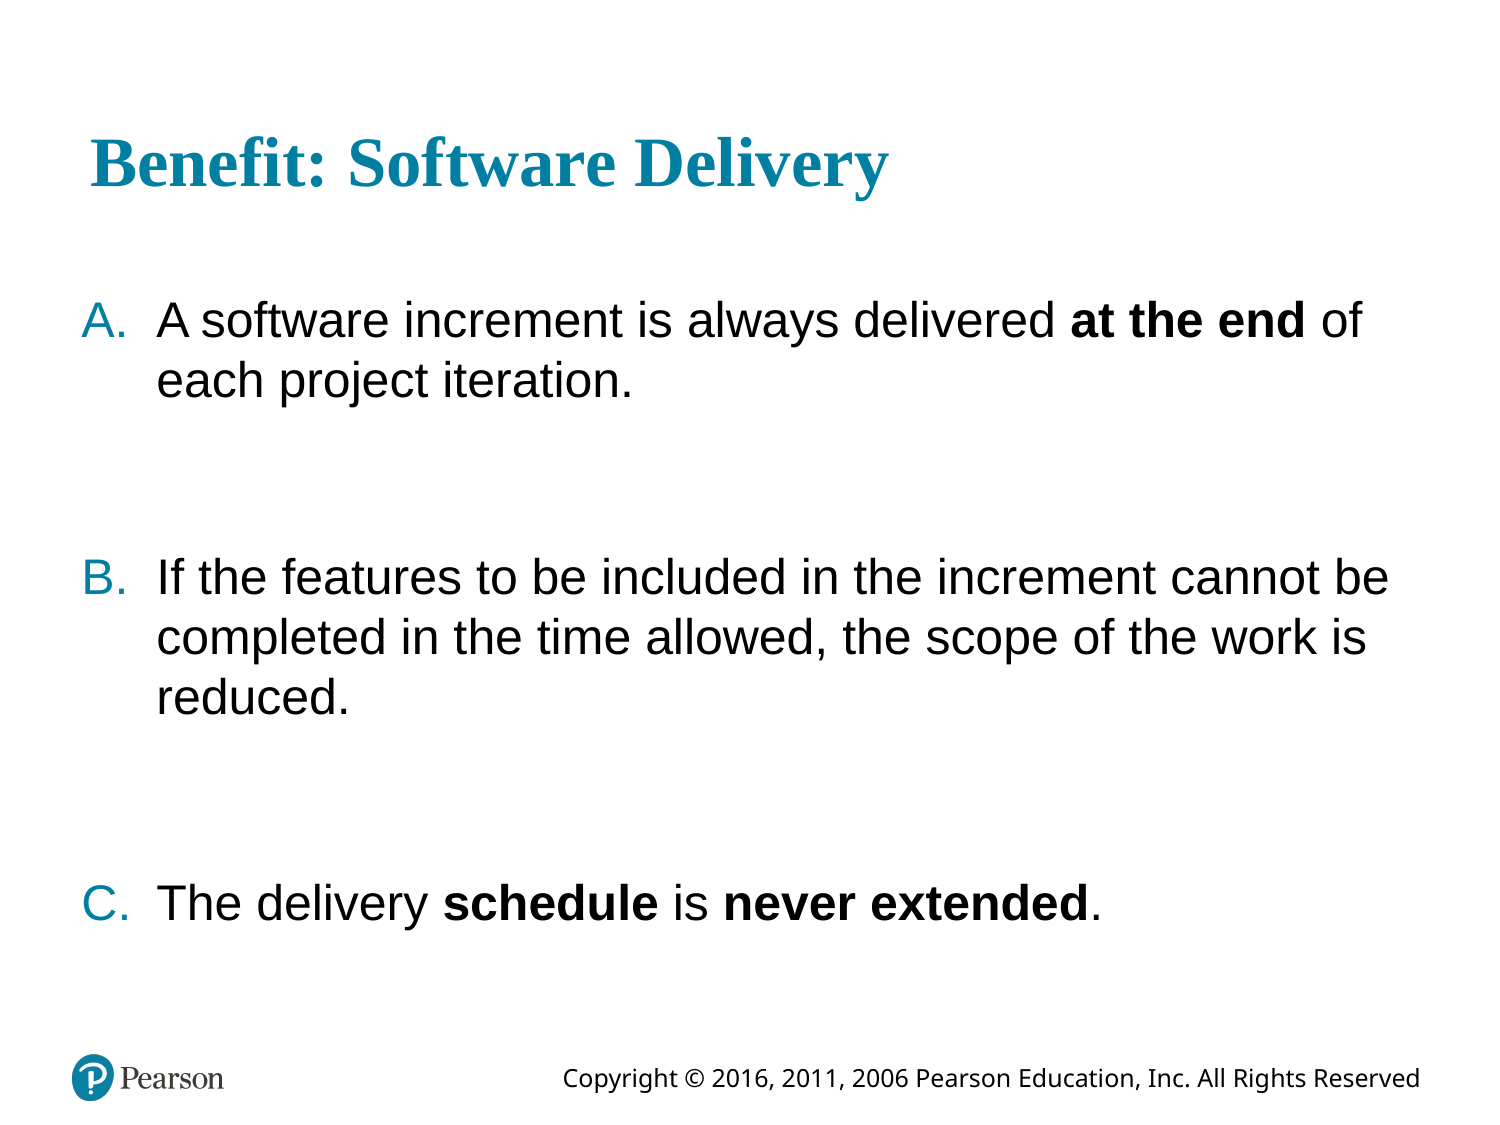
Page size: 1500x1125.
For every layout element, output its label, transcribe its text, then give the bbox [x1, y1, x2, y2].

picture [98, 1054, 224, 1101]
picture [72, 1087, 83, 1101]
title Benefit: Software Delivery [75, 35, 1425, 216]
text_box If the features to be included in the increment cannot be completed in the time allowed, the scope of the work is reduced. [66, 529, 1417, 755]
picture [80, 1063, 106, 1088]
list A software increment is always delivered at the end of each project iteration. [66, 272, 1417, 444]
text_box The delivery schedule is never extended. [66, 855, 1417, 978]
picture [72, 1054, 88, 1070]
